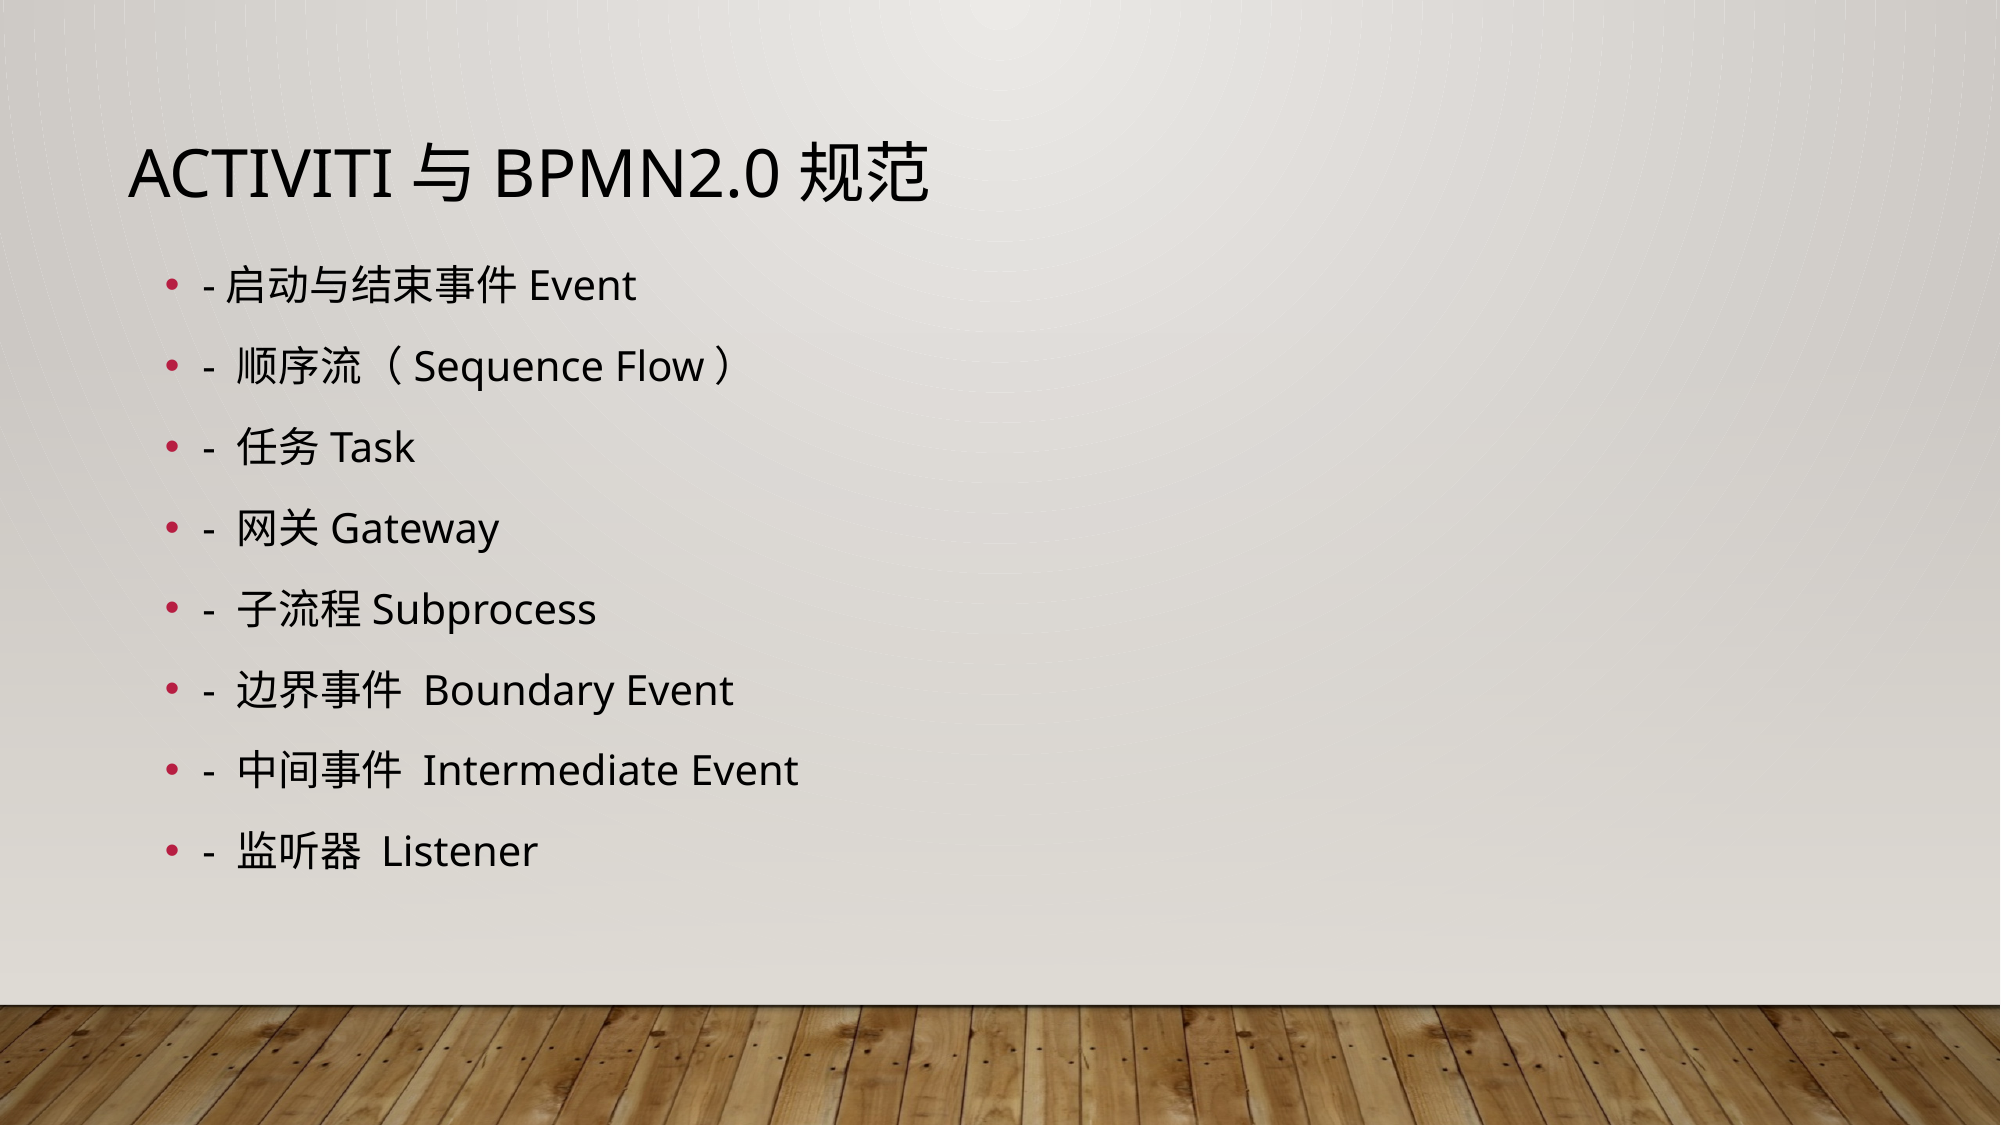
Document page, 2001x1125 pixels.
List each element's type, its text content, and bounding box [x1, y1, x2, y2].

title Activiti与BPMN2.0规范 [113, 131, 1814, 242]
picture [0, 1005, 2000, 1125]
list -启动与结束事件Event - 顺序流（Sequence Flow） - 任务Task - 网关Gateway - 子流程Subprocess - 边界事件 Boundary Event - 中间事件 Intermediate Event - 监听器 Listener [149, 241, 1850, 950]
